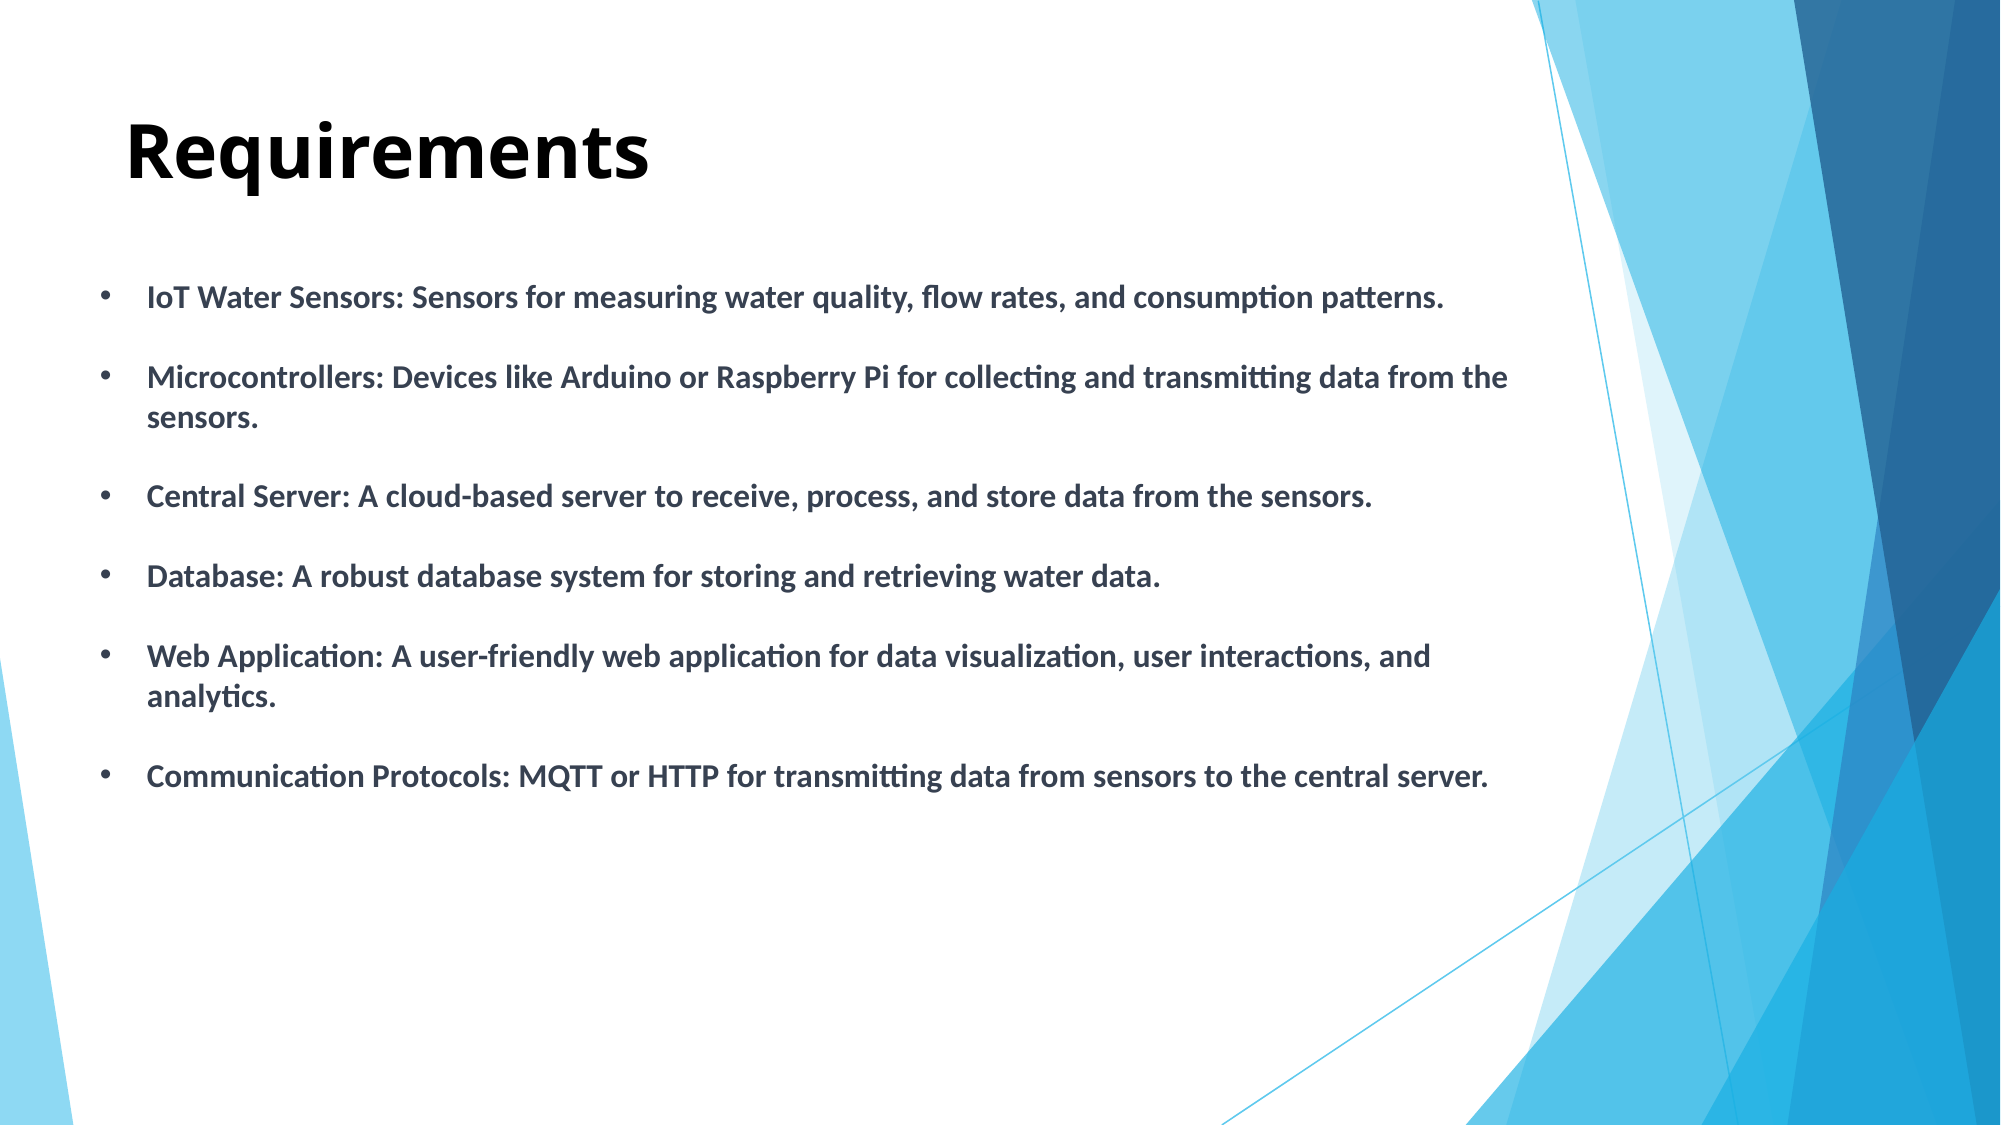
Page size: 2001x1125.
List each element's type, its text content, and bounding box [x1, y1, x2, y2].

title Requirements [124, 103, 782, 199]
list IoT Water Sensors: Sensors for measuring water quality, flow rates, and consumption patterns. Microcontrollers: Devices like Arduino or Raspberry Pi for collecting and transmitting data from the sensors. Central Server: A cloud-based server to receive, process, and store data from the sensors. Database: A robust database system for storing and retrieving water data. Web Application: A user-friendly web application for data visualization, user interactions, and analytics. Communication Protocols: MQTT or HTTP for transmitting data from sensors to the central server. [99, 275, 1514, 871]
